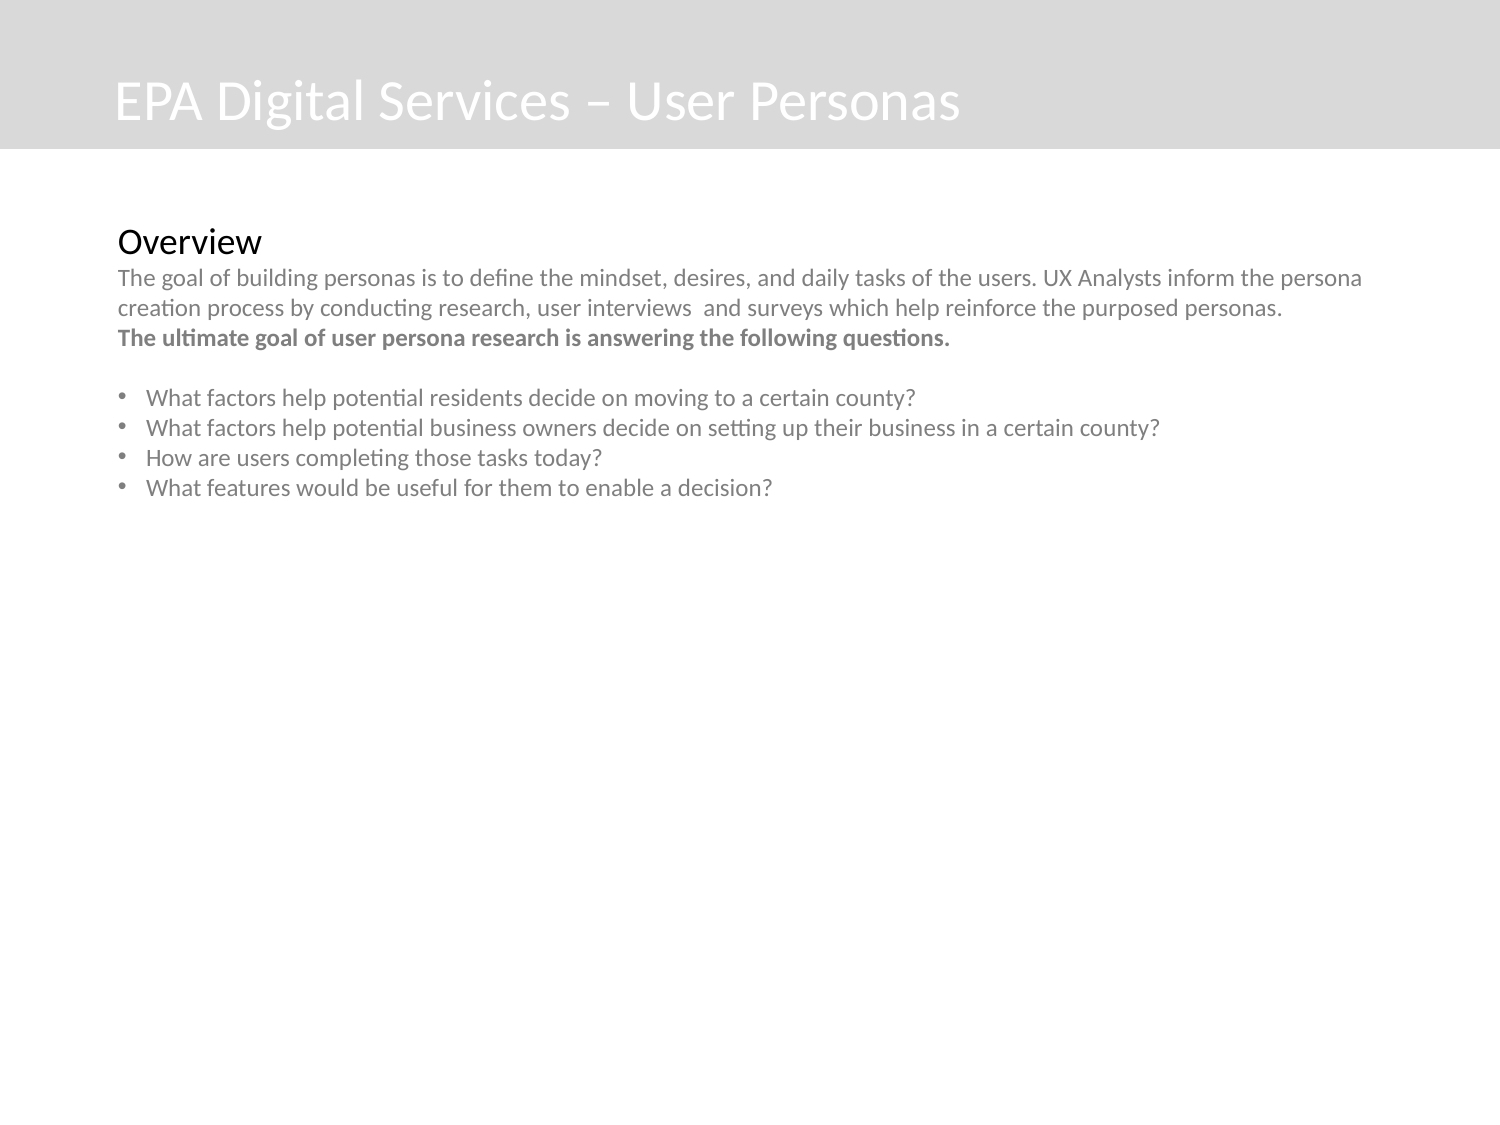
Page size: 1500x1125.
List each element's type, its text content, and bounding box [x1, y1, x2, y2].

text_box [0, 0, 1500, 151]
text_box Overview The goal of building personas is to define the mindset, desires, and daily tasks of the users. UX Analysts inform the persona creation process by conducting research, user interviews and surveys which help reinforce the purposed personas. The ultimate goal of user persona research is answering the following questions. What factors help potential residents decide on moving to a certain county? What factors help potential business owners decide on setting up their business in a certain county? How are users completing those tasks today? What features would be useful for them to enable a decision? [103, 209, 1412, 509]
text_box EPA Digital Services – User Personas [100, 54, 1069, 140]
